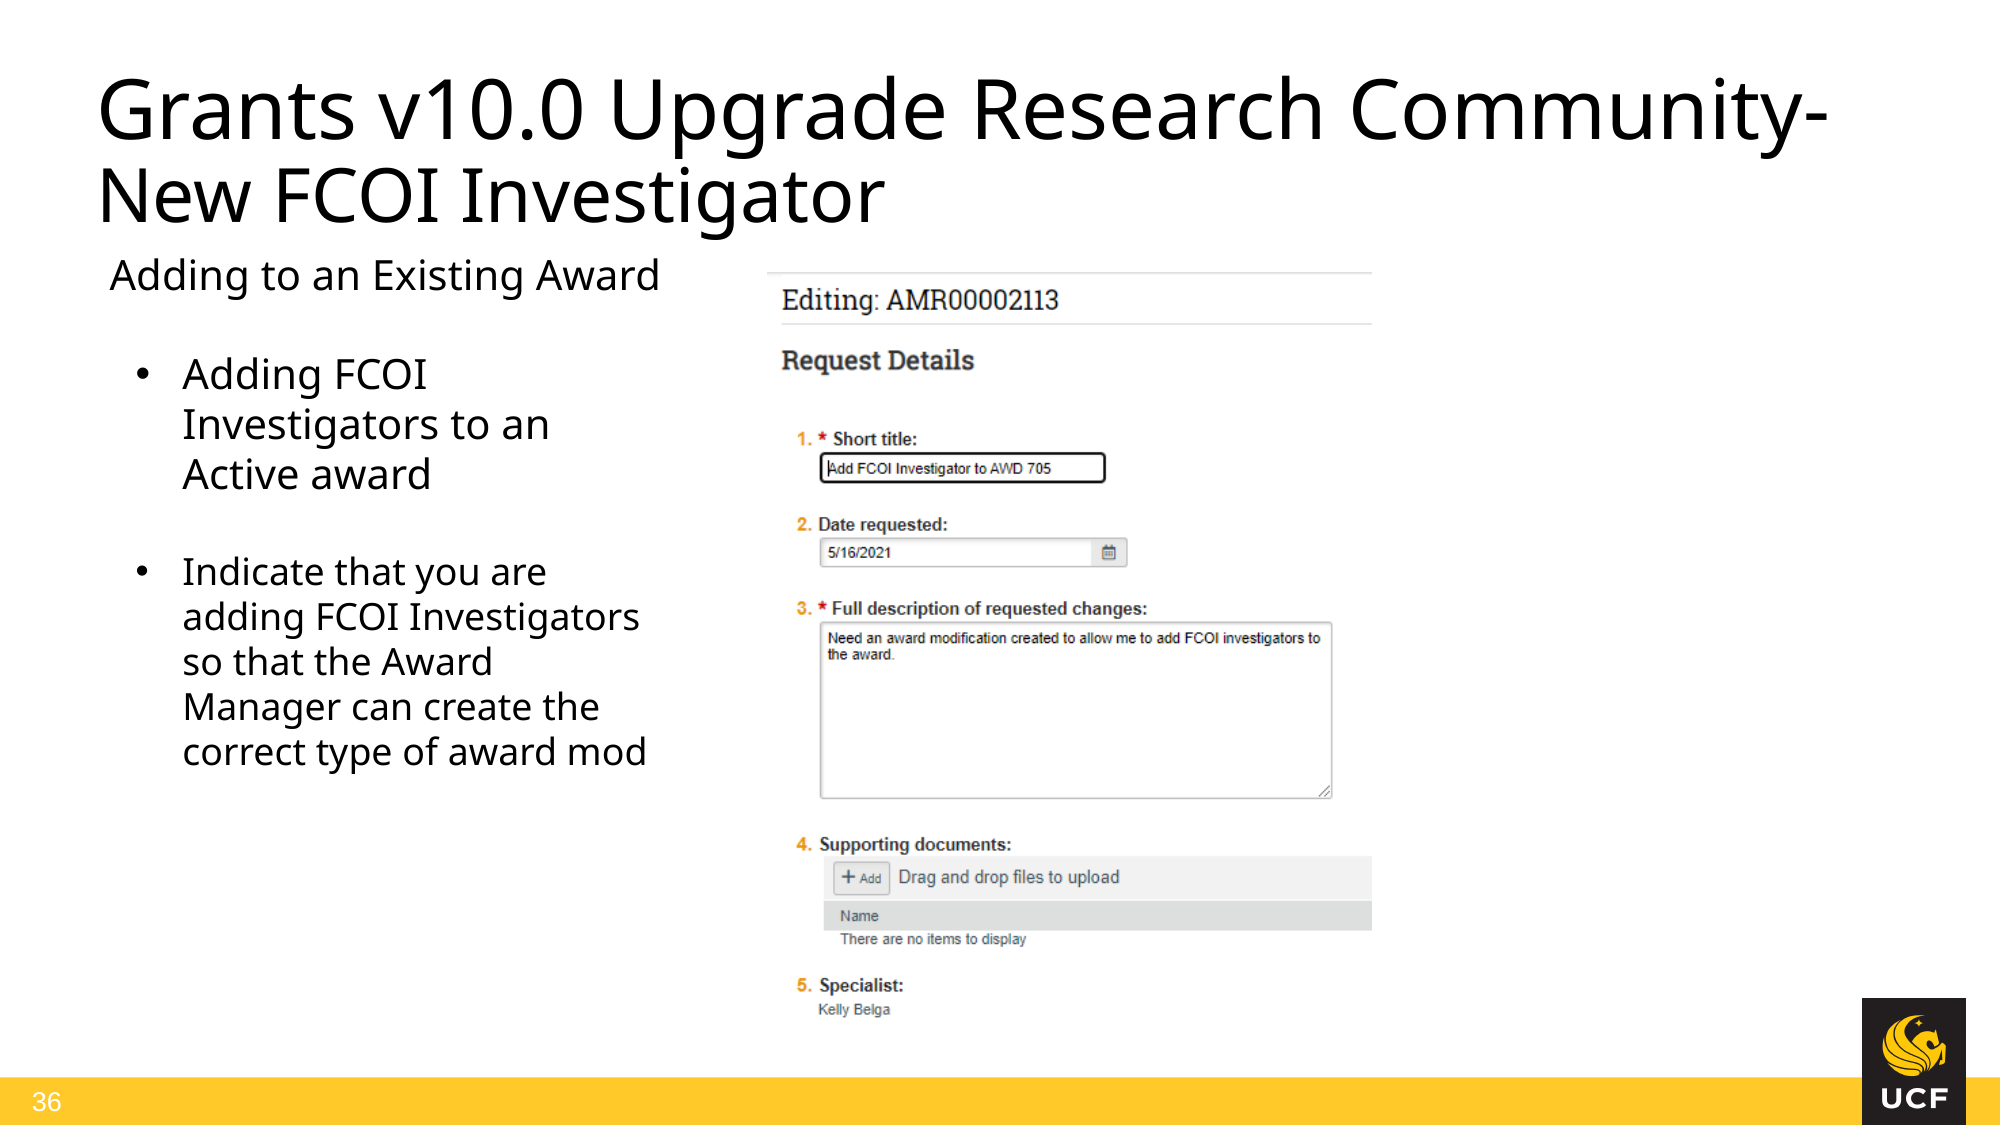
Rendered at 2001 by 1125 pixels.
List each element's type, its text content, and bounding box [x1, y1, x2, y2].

picture [1862, 998, 1966, 1125]
text_box Adding to an Existing Award [94, 241, 1095, 307]
slide_number 36 [16, 1077, 138, 1124]
picture [767, 272, 1372, 1027]
title Grants v10.0 Upgrade Research Community- New FCOI Investigator [81, 45, 1906, 261]
text_box Adding FCOI Investigators to an Active award Indicate that you are adding FCOI Investigators so that the Award Manager can create the correct type of award mod [120, 340, 663, 781]
